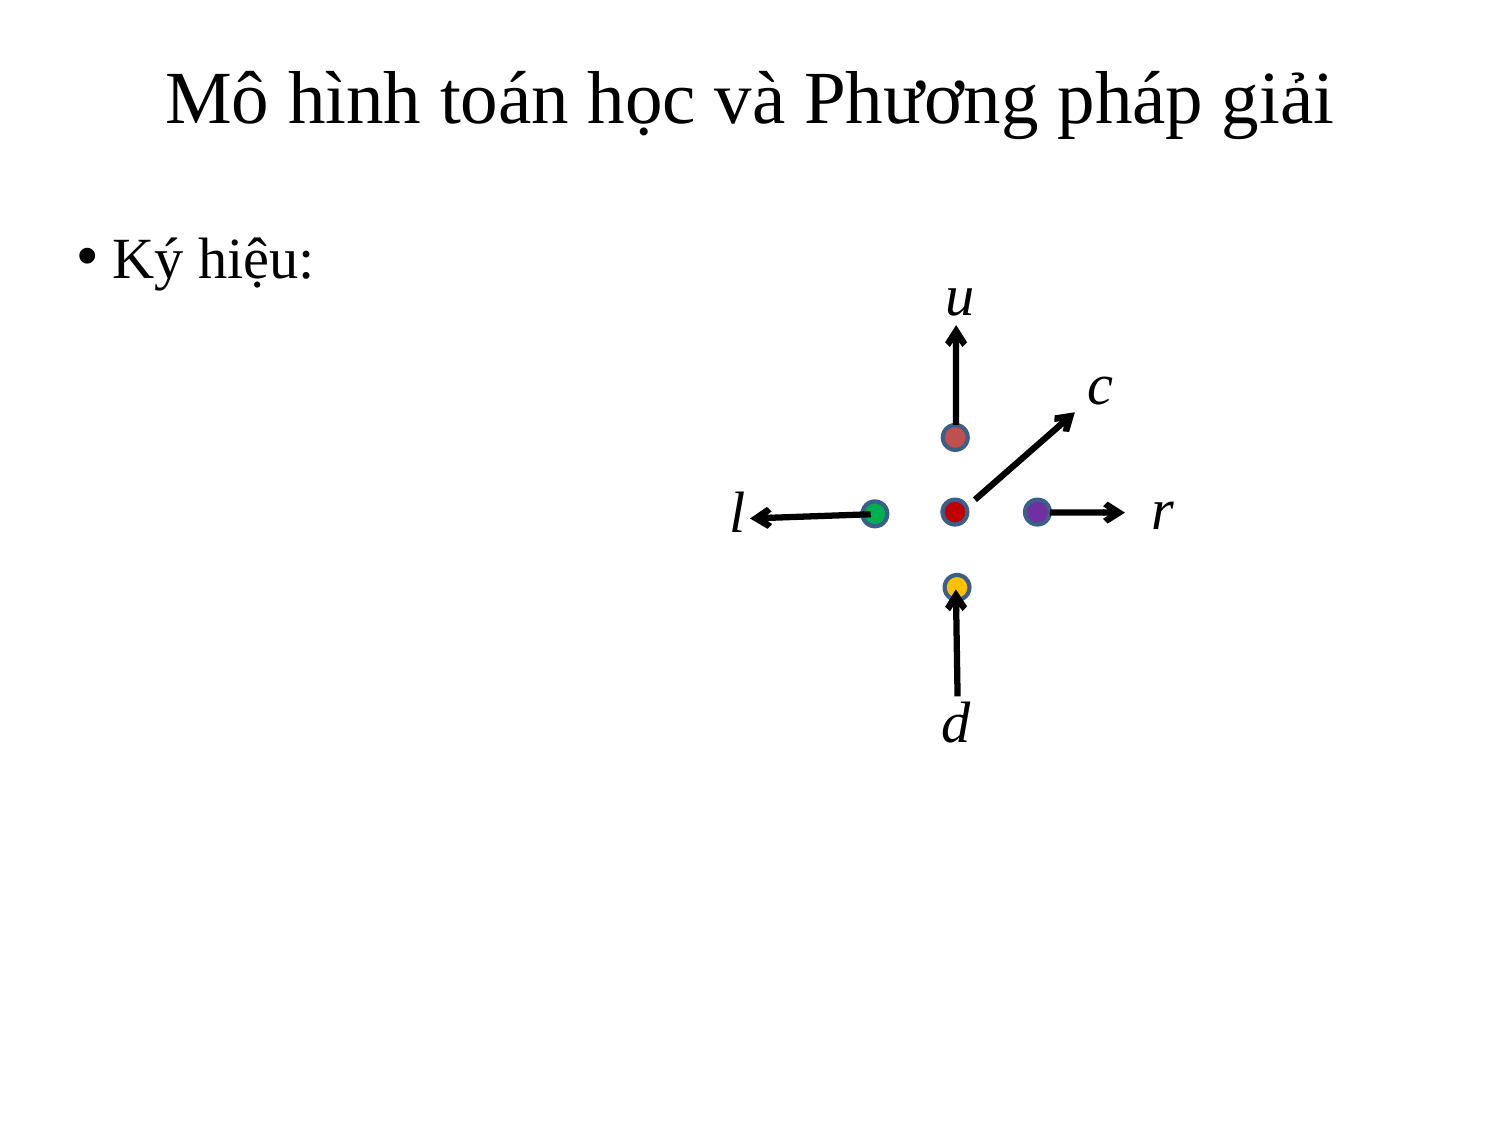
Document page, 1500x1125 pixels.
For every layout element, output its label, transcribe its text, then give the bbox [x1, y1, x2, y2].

text_box l [699, 466, 775, 552]
text_box [944, 574, 970, 599]
text_box [942, 499, 968, 525]
text_box [1024, 499, 1050, 525]
text_box [948, 589, 964, 697]
text_box Ký hiệu: [62, 212, 575, 838]
text_box Mô hình toán học và Phương pháp giải [75, 12, 1425, 175]
text_box [942, 424, 968, 450]
text_box [862, 501, 888, 527]
text_box d [918, 676, 994, 762]
text_box [948, 325, 964, 425]
text_box [1049, 505, 1125, 520]
text_box u [922, 249, 998, 335]
text_box r [1125, 464, 1200, 549]
text_box [974, 412, 1075, 500]
text_box [750, 510, 871, 526]
text_box c [1062, 339, 1138, 424]
